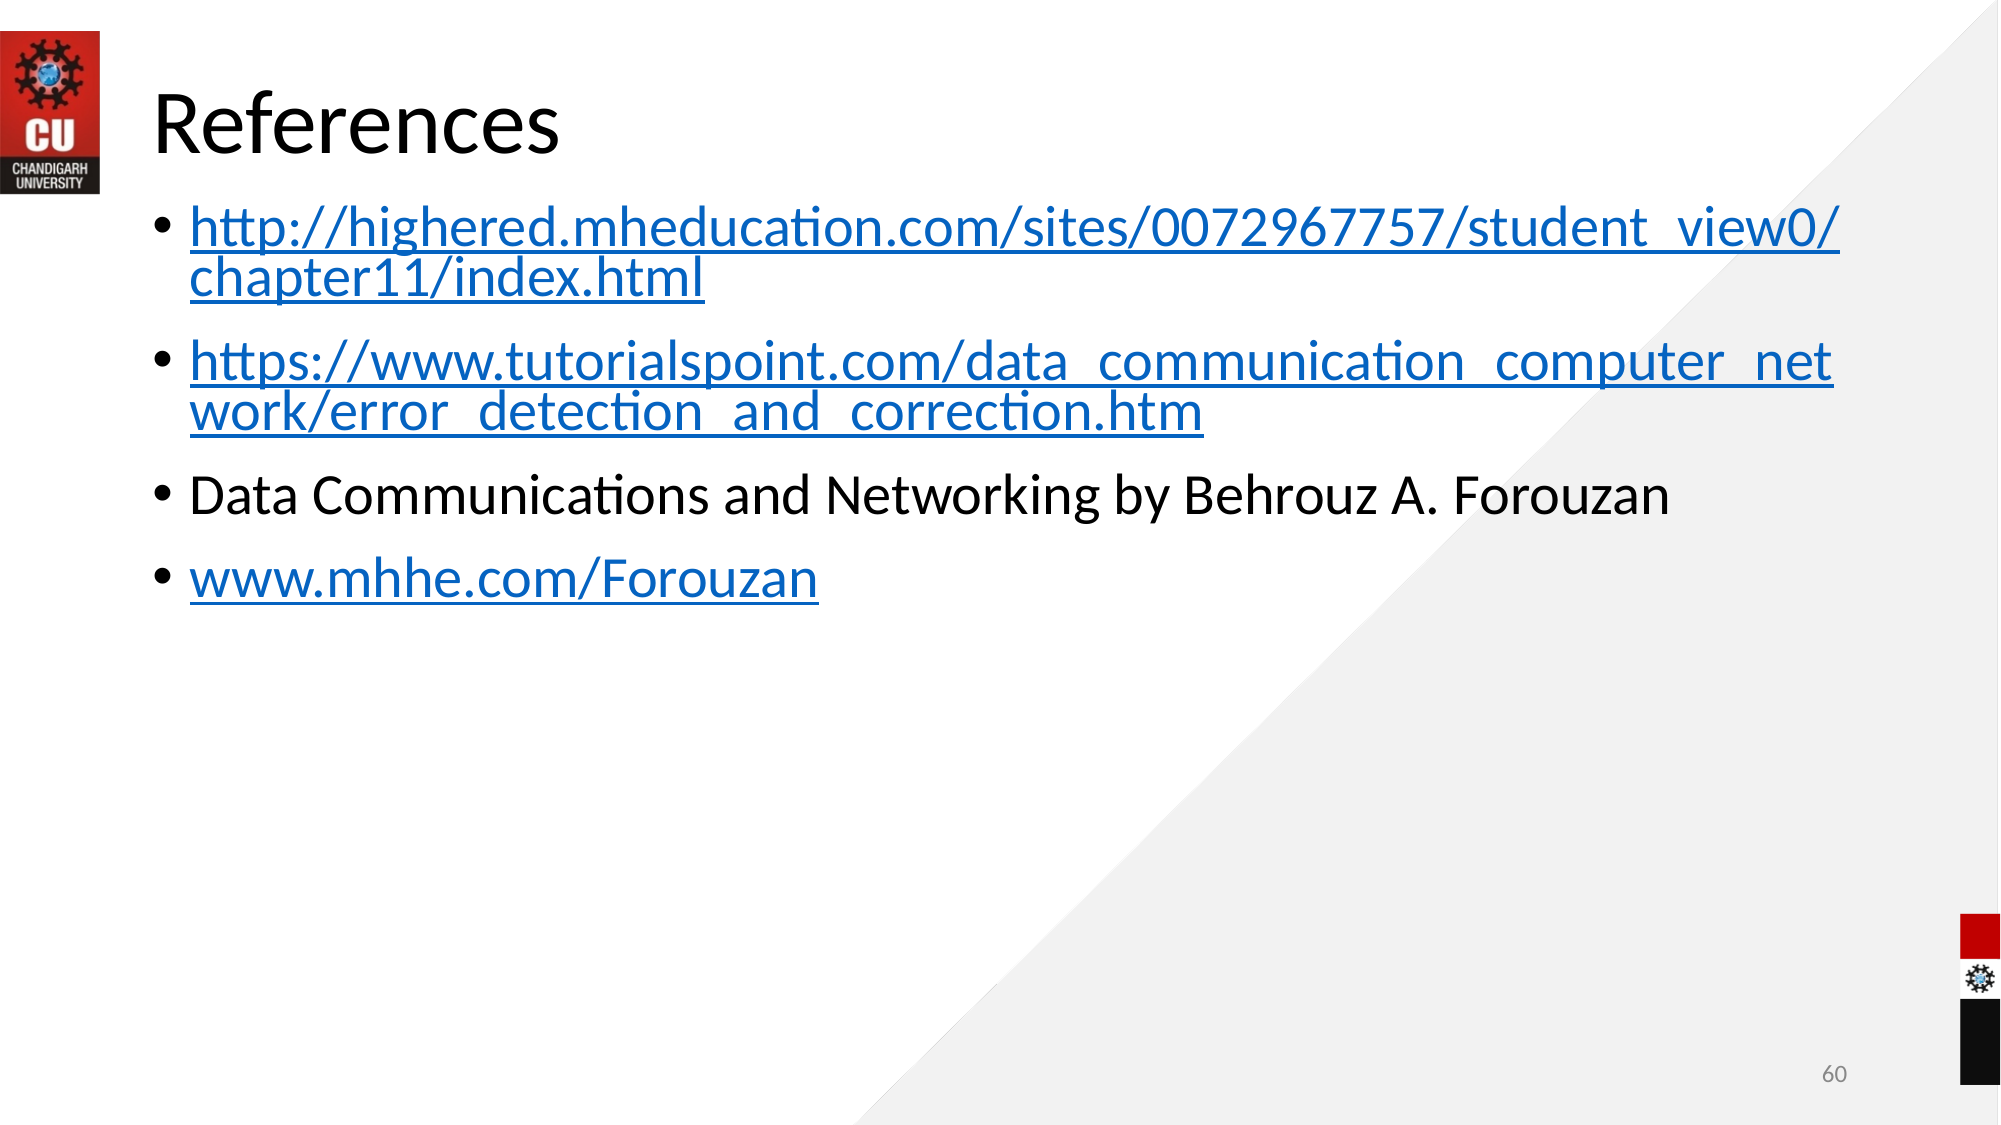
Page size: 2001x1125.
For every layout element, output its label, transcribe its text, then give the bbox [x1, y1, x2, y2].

picture [0, 0, 2001, 1125]
slide_number ‹#› [1412, 1042, 1863, 1103]
list http://highered.mheducation.com/sites/0072967757/student_view0/chapter11/index.html https://www.tutorialspoint.com/data_communication_computer_network/error_detection_and_correction.htm Data Communications and Networking by Behrouz A. Forouzan www.mhhe.com/Forouzan [137, 188, 1863, 1014]
title References [137, 59, 1863, 188]
